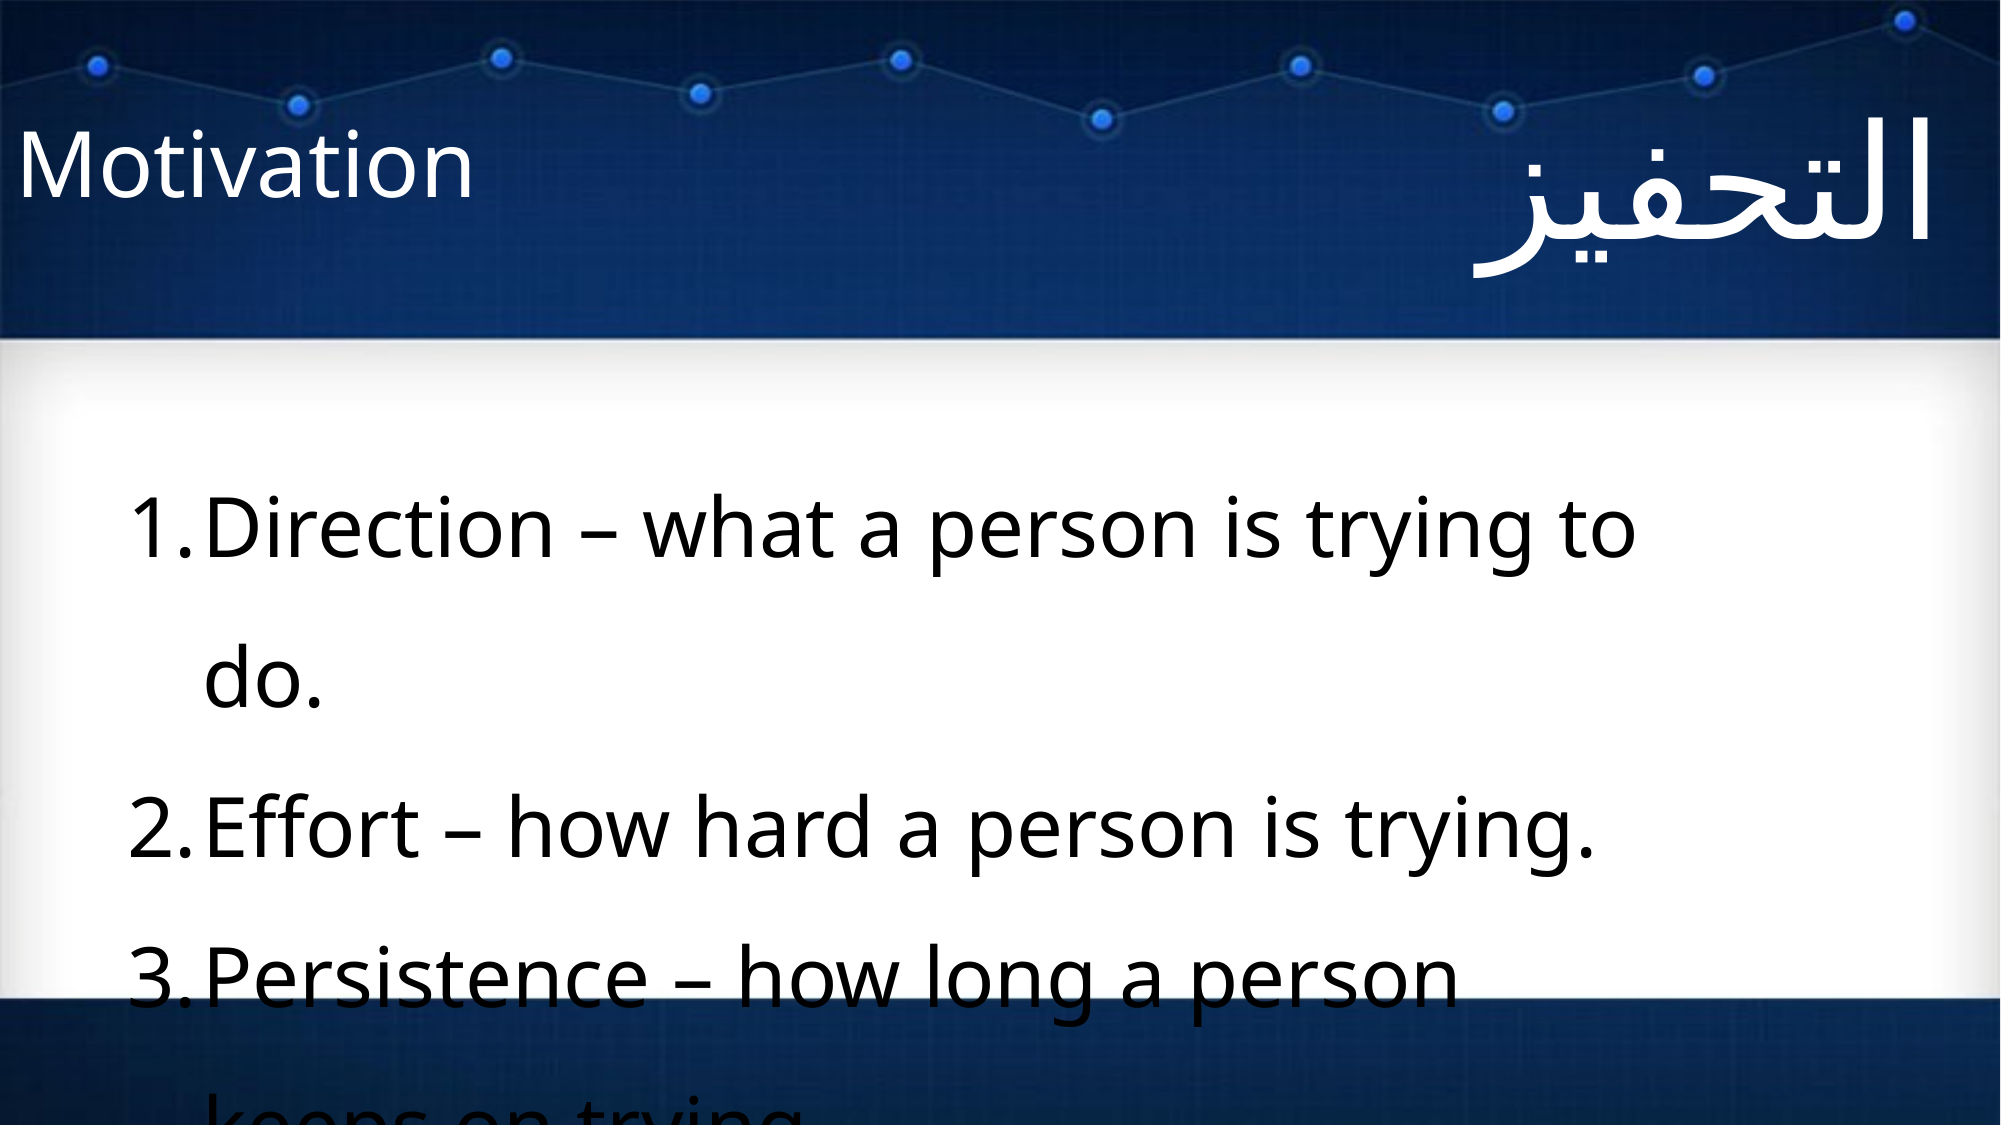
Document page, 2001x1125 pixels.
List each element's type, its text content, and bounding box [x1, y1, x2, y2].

text_box Direction – what a person is trying to do. Effort – how hard a person is trying. Persistence – how long a person keeps on trying. [112, 417, 1687, 1125]
picture [0, 0, 2001, 1125]
title Motivation [0, 73, 1354, 263]
text_box التحفيز [1143, 93, 1958, 283]
